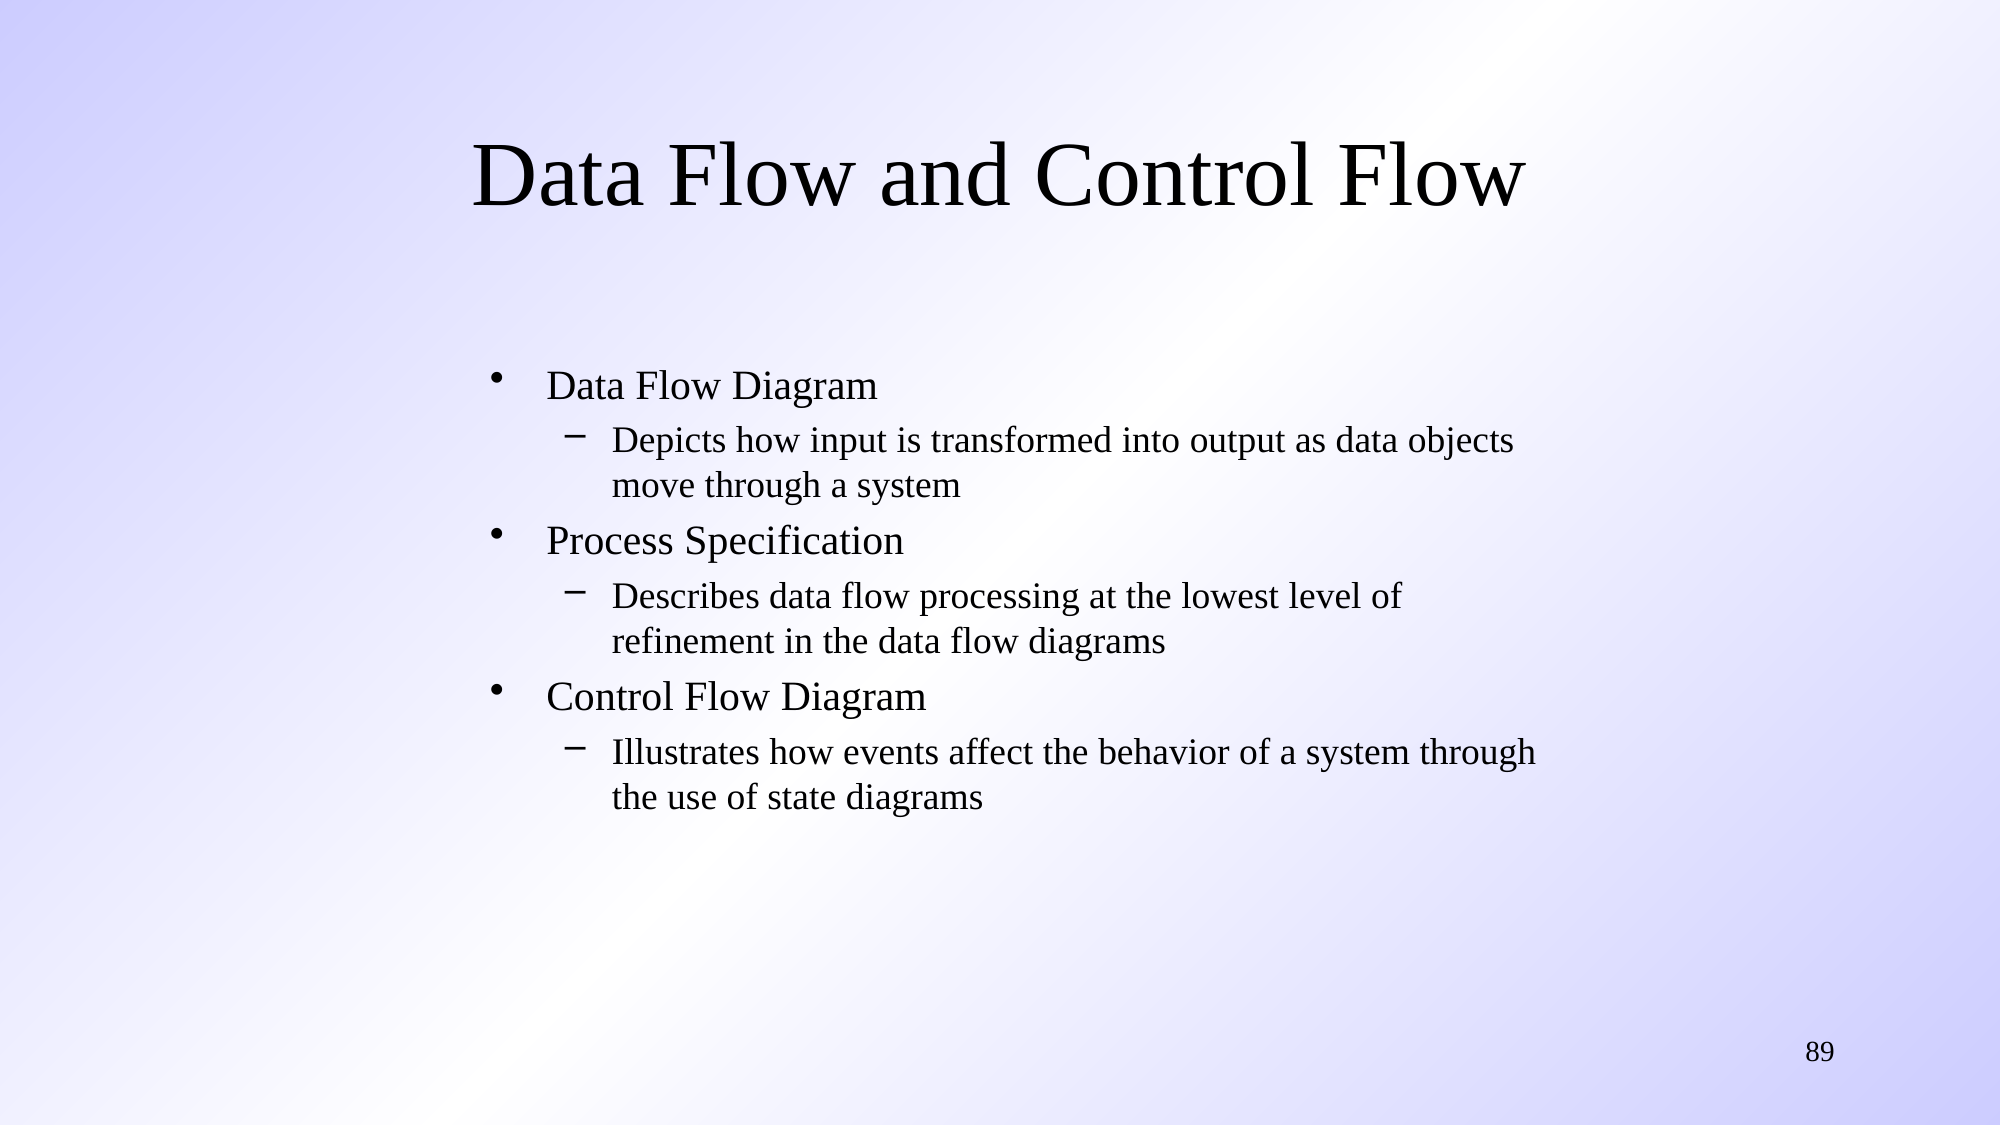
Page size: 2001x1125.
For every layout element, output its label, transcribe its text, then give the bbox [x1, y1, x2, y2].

list Data Flow Diagram Depicts how input is transformed into output as data objects move through a system Process Specification Describes data flow processing at the lowest level of refinement in the data flow diagrams Control Flow Diagram Illustrates how events affect the behavior of a system through the use of state diagrams [474, 350, 1563, 1025]
title Data Flow and Control Flow [362, 75, 1638, 263]
slide_number 89 [1433, 1024, 1851, 1101]
